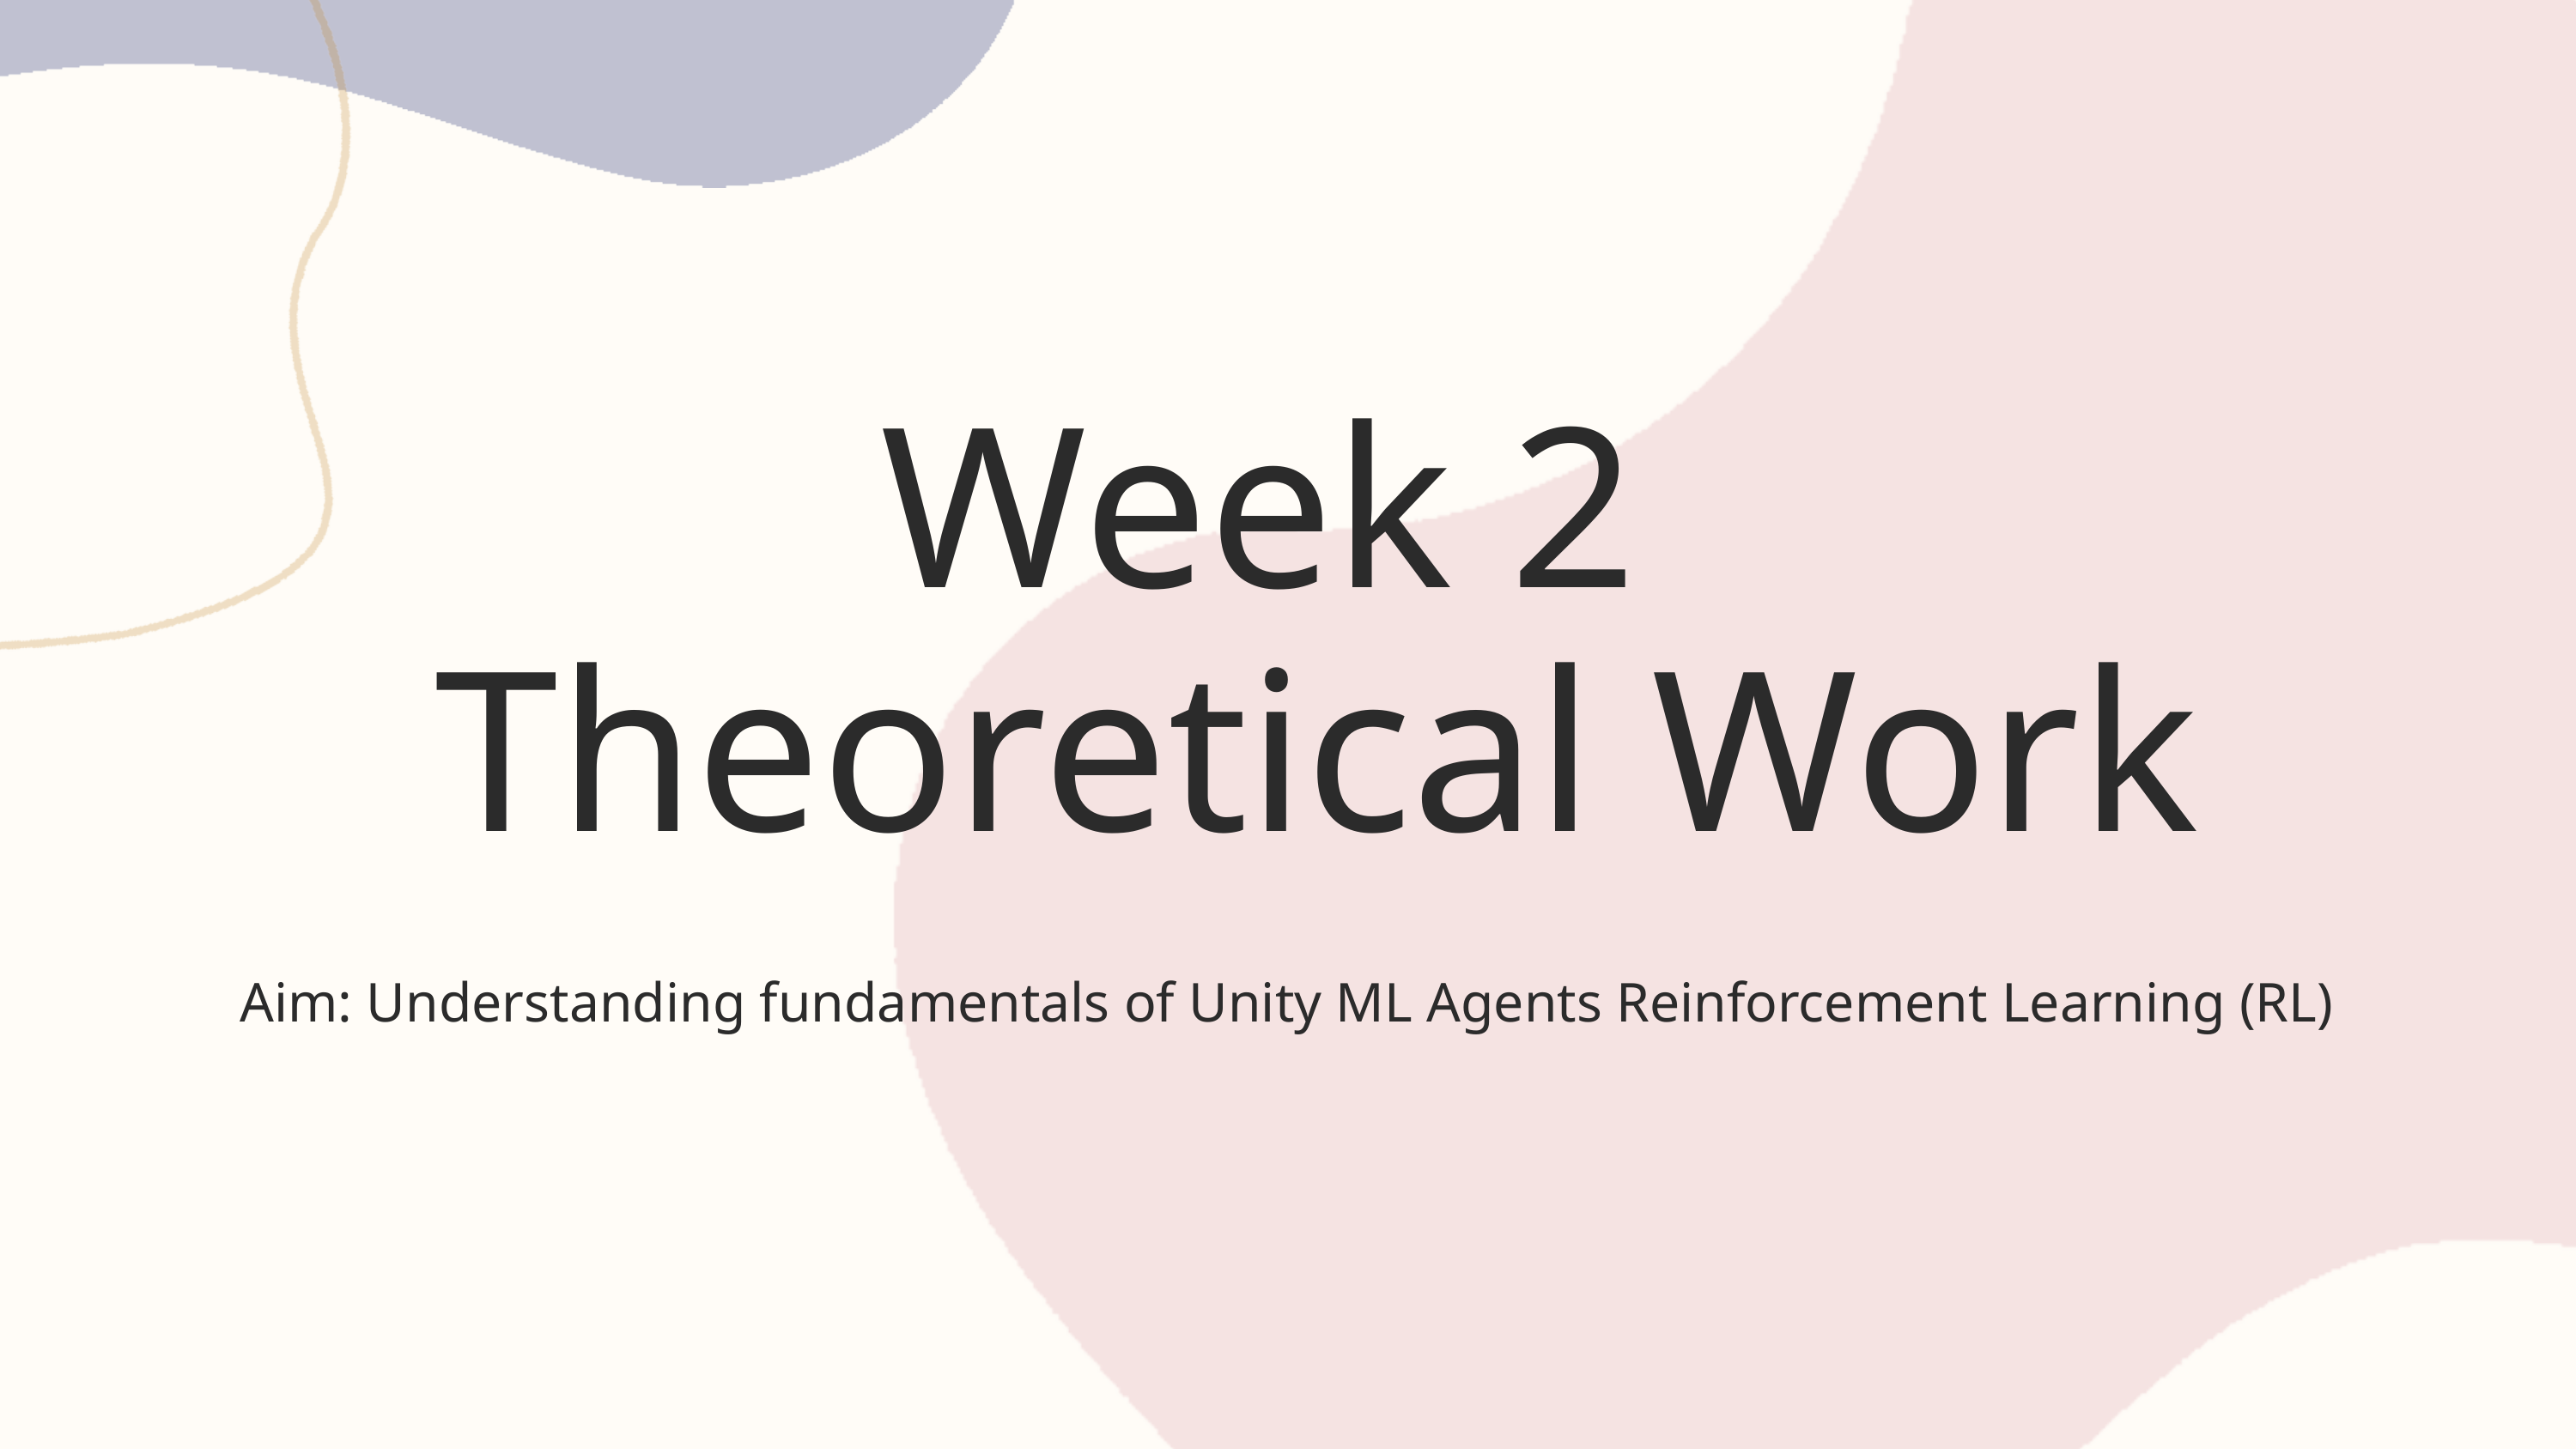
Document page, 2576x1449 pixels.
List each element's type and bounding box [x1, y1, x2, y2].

picture [0, 0, 2576, 1449]
text_box [203, 410, 2373, 1039]
